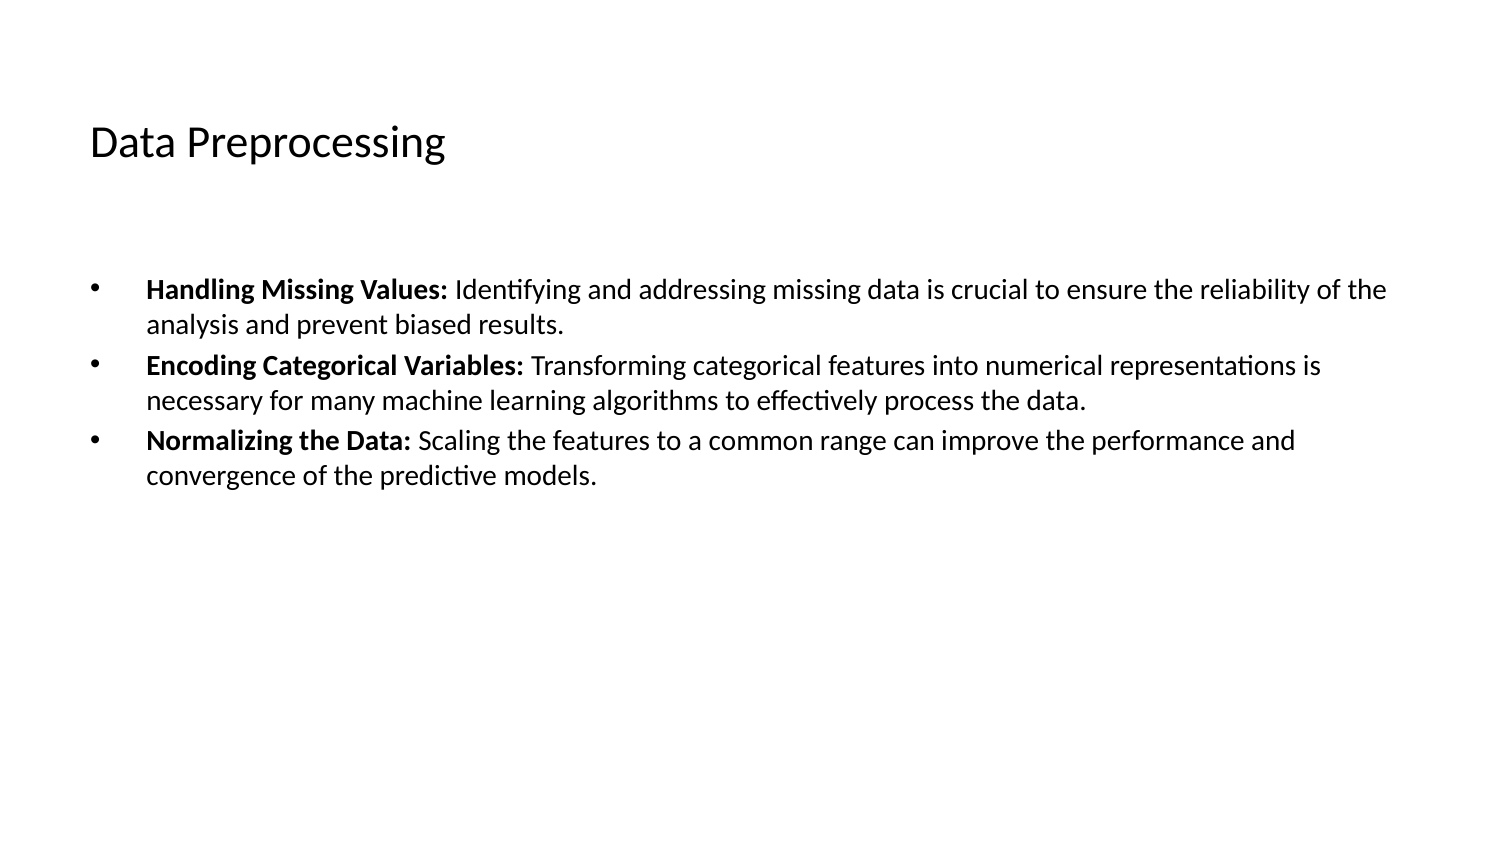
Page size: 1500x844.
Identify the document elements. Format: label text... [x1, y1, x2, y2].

title Data Preprocessing [75, 45, 1425, 233]
list Handling Missing Values: Identifying and addressing missing data is crucial to ensure the reliability of the analysis and prevent biased results. Encoding Categorical Variables: Transforming categorical features into numerical representations is necessary for many machine learning algorithms to effectively process the data. Normalizing the Data: Scaling the features to a common range can improve the performance and convergence of the predictive models. [75, 262, 1425, 844]
